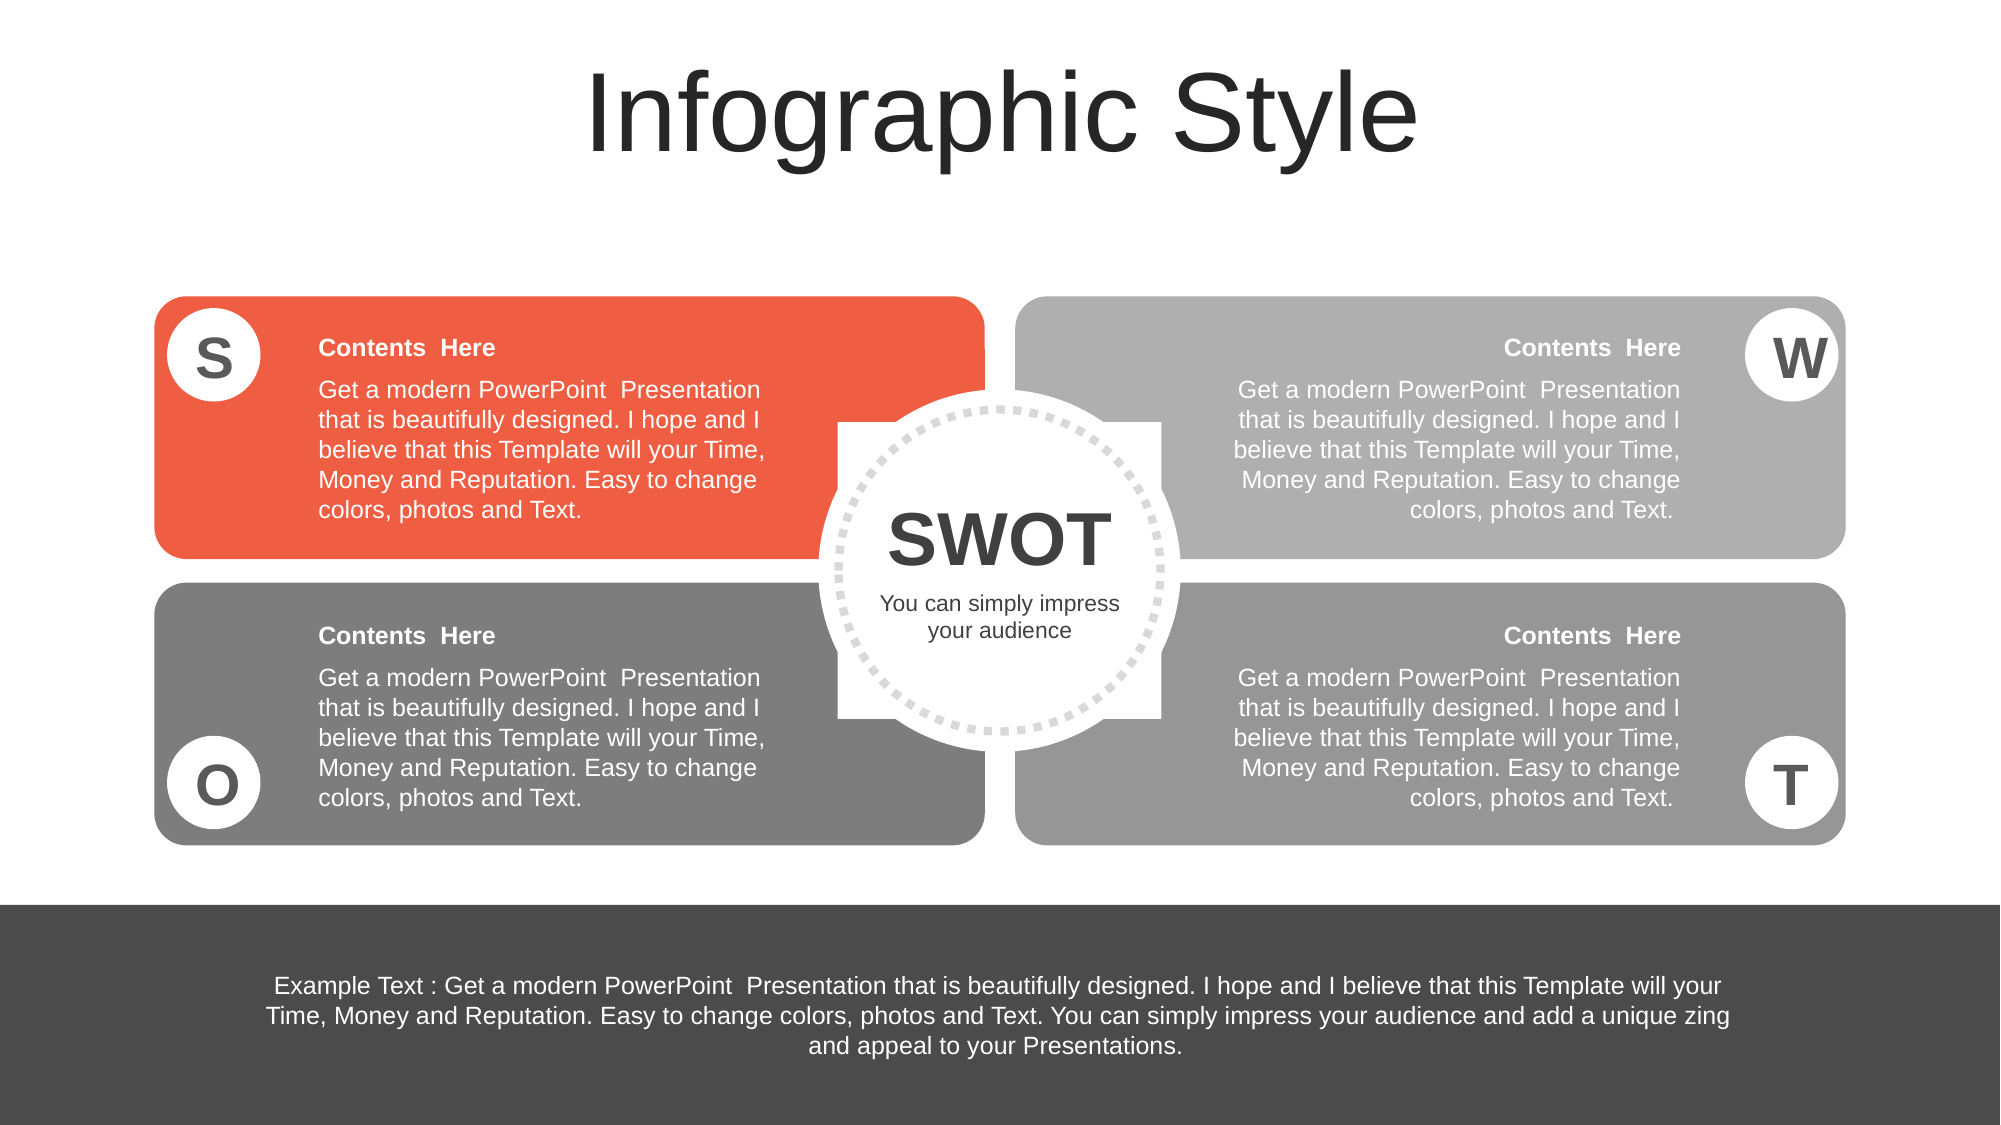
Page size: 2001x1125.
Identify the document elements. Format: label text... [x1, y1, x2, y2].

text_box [303, 611, 789, 821]
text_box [154, 296, 1846, 846]
list Infographic Style [53, 55, 1952, 175]
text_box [1211, 324, 1697, 533]
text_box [818, 389, 1181, 752]
text_box [0, 904, 2000, 1125]
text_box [303, 324, 789, 533]
text_box Example Text : Get a modern PowerPoint Presentation that is beautifully designed. I hope and I believe that this Template will your Time, Money and Reputation. Easy to change colors, photos and Text. You can simply impress your audience and add a unique zing and appeal to your Presentations. [232, 961, 1768, 1067]
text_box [1211, 611, 1697, 821]
